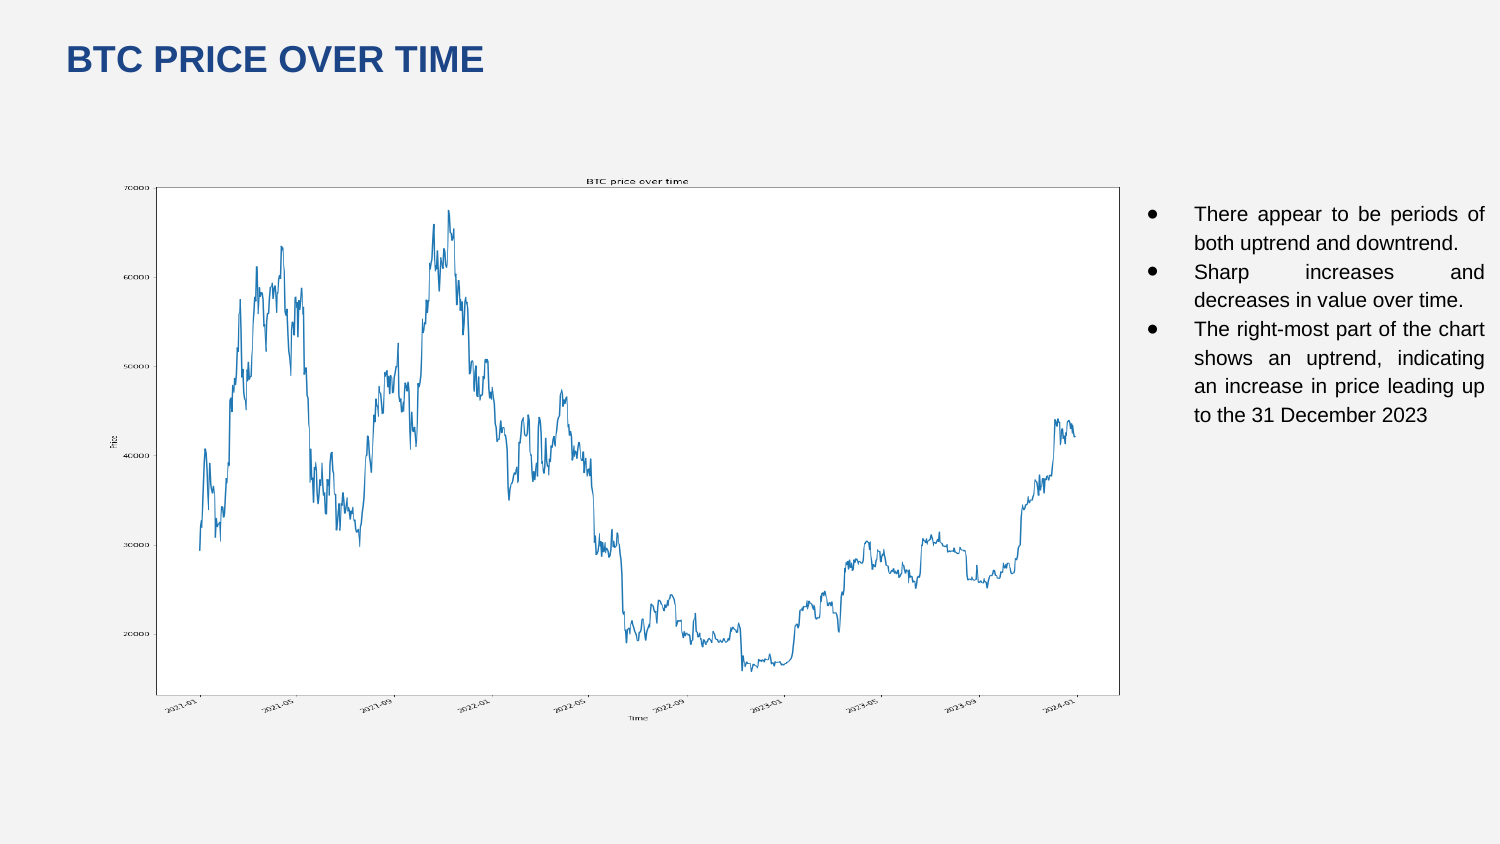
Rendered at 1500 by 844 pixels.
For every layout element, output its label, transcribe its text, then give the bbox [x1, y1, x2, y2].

list There appear to be periods of both uptrend and downtrend. Sharp increases and decreases in value over time. The right-most part of the chart shows an uptrend, indicating an increase in price leading up to the 31 December 2023 [1247, 182, 1500, 518]
title BTC PRICE OVER TIME [51, 20, 1449, 114]
picture [0, 97, 1243, 844]
